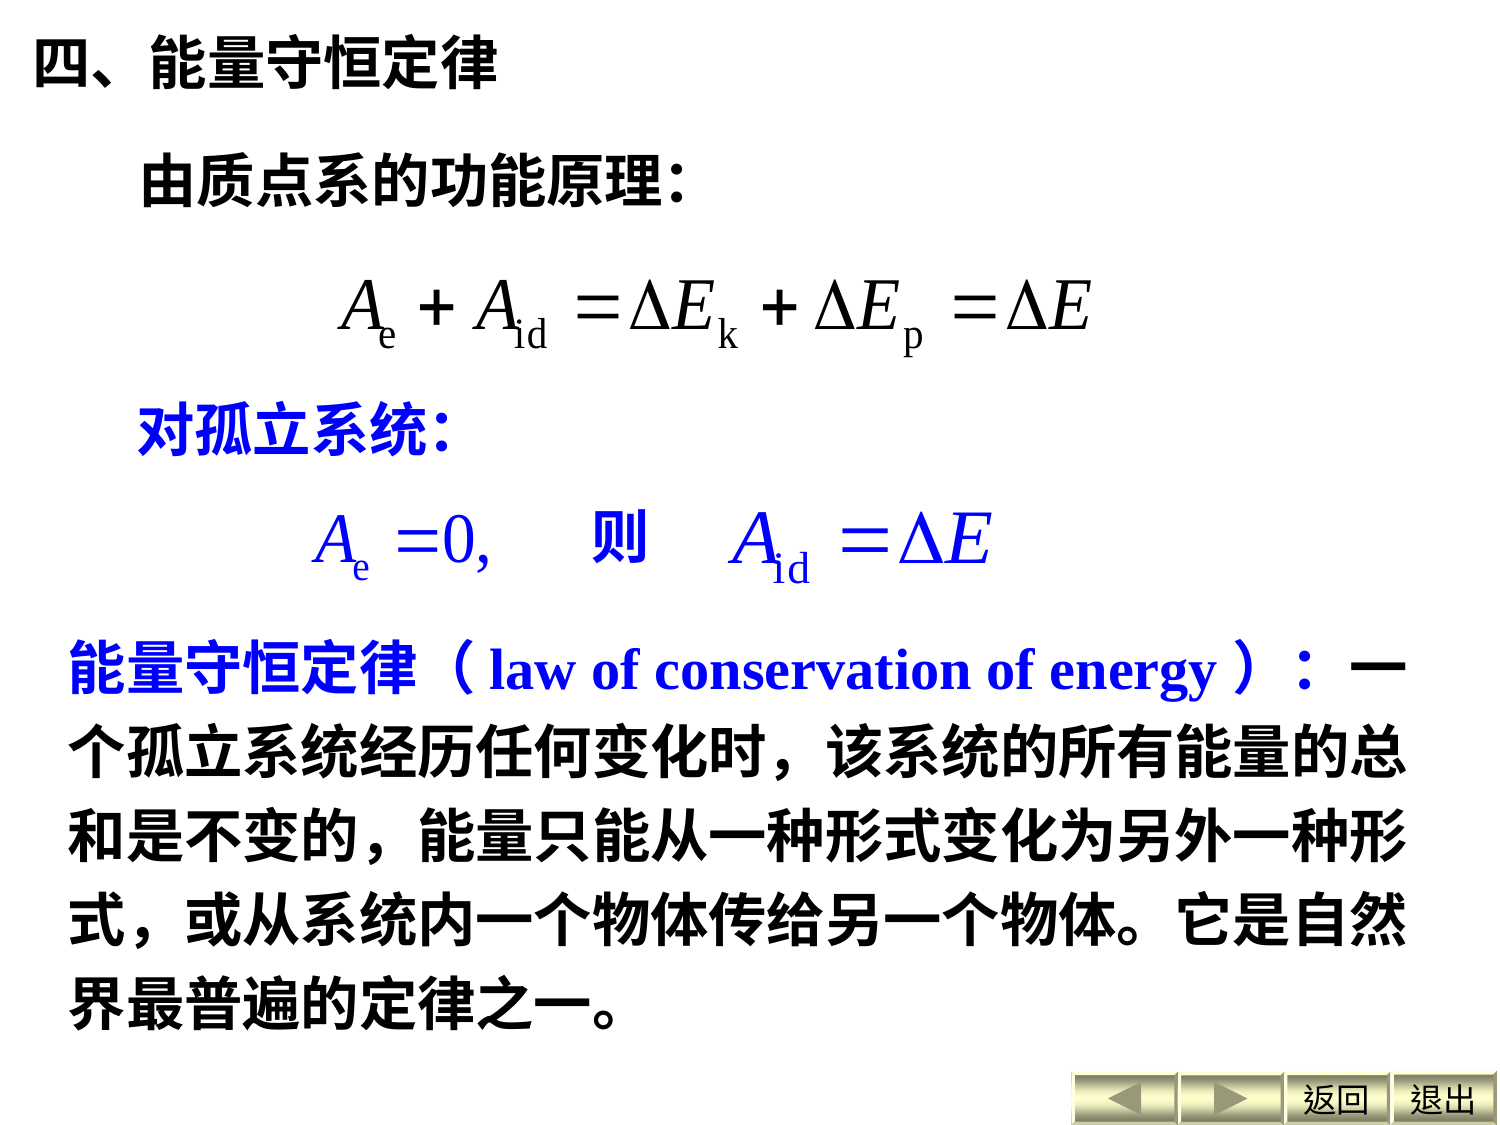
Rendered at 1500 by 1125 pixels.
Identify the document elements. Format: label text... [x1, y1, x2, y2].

text_box 能量守恒定律（law of conservation of energy）：一个孤立系统经历任何变化时，该系统的所有能量的总和是不变的，能量只能从一种形式变化为另外一种形式，或从系统内一个物体传给另一个物体。它是自然界最普遍的定律之一。 [53, 609, 1436, 1045]
text_box 则 [576, 492, 705, 578]
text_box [714, 486, 1011, 599]
text_box 对孤立系统： [94, 385, 501, 471]
picture [1071, 1070, 1500, 1125]
text_box 四、能量守恒定律 [17, 19, 715, 104]
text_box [300, 491, 501, 595]
text_box 由质点系的功能原理： [123, 137, 821, 222]
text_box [324, 255, 1106, 369]
